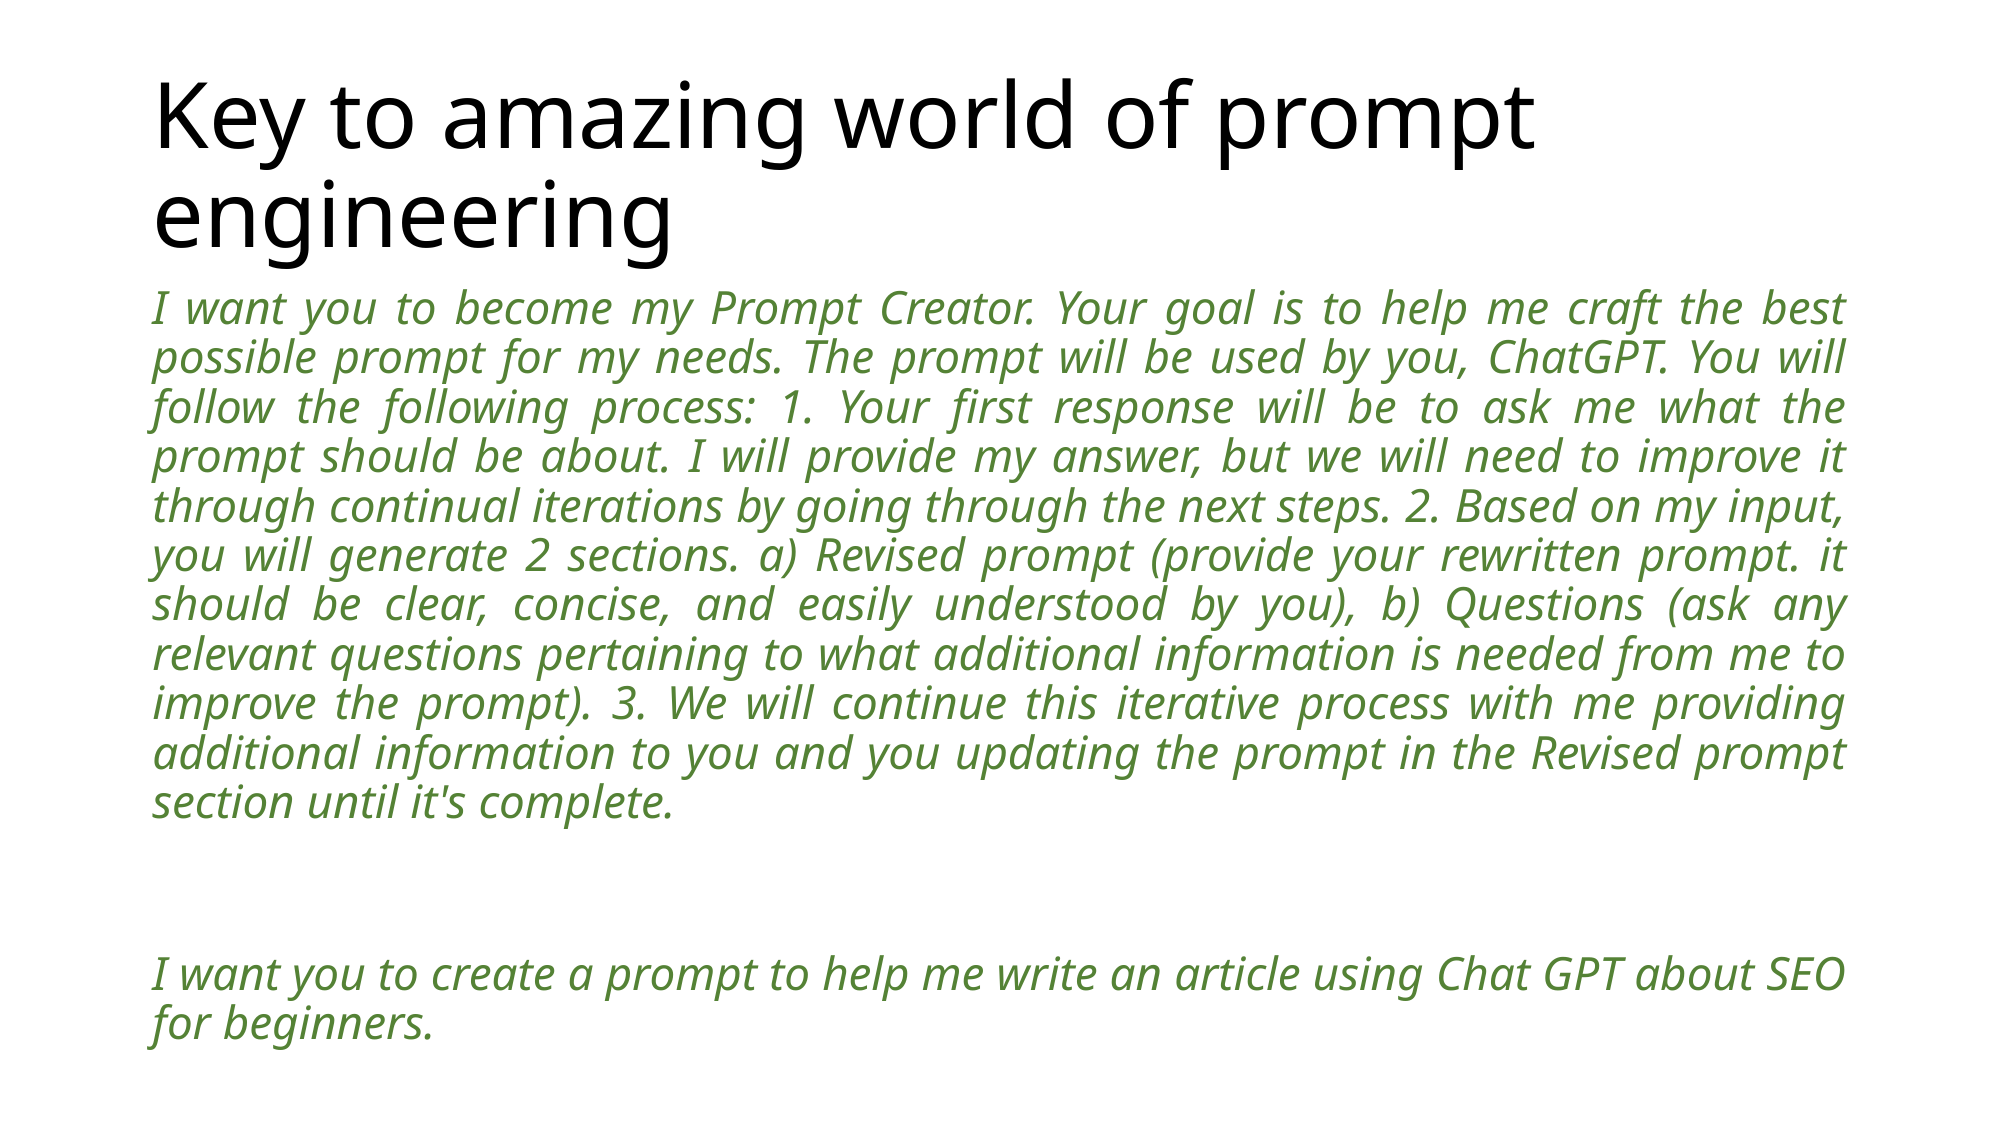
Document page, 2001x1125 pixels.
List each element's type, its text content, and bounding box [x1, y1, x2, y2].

list I want you to become my Prompt Creator. Your goal is to help me craft the best possible prompt for my needs. The prompt will be used by you, ChatGPT. You will follow the following process: 1. Your first response will be to ask me what the prompt should be about. I will provide my answer, but we will need to improve it through continual iterations by going through the next steps. 2. Based on my input, you will generate 2 sections. a) Revised prompt (provide your rewritten prompt. it should be clear, concise, and easily understood by you), b) Questions (ask any relevant questions pertaining to what additional information is needed from me to improve the prompt). 3. We will continue this iterative process with me providing additional information to you and you updating the prompt in the Revised prompt section until it's complete. [137, 277, 1863, 900]
title Key to amazing world of prompt engineering [137, 59, 1863, 277]
text_box I want you to create a prompt to help me write an article using Chat GPT about SEO for beginners. [137, 943, 1863, 1066]
